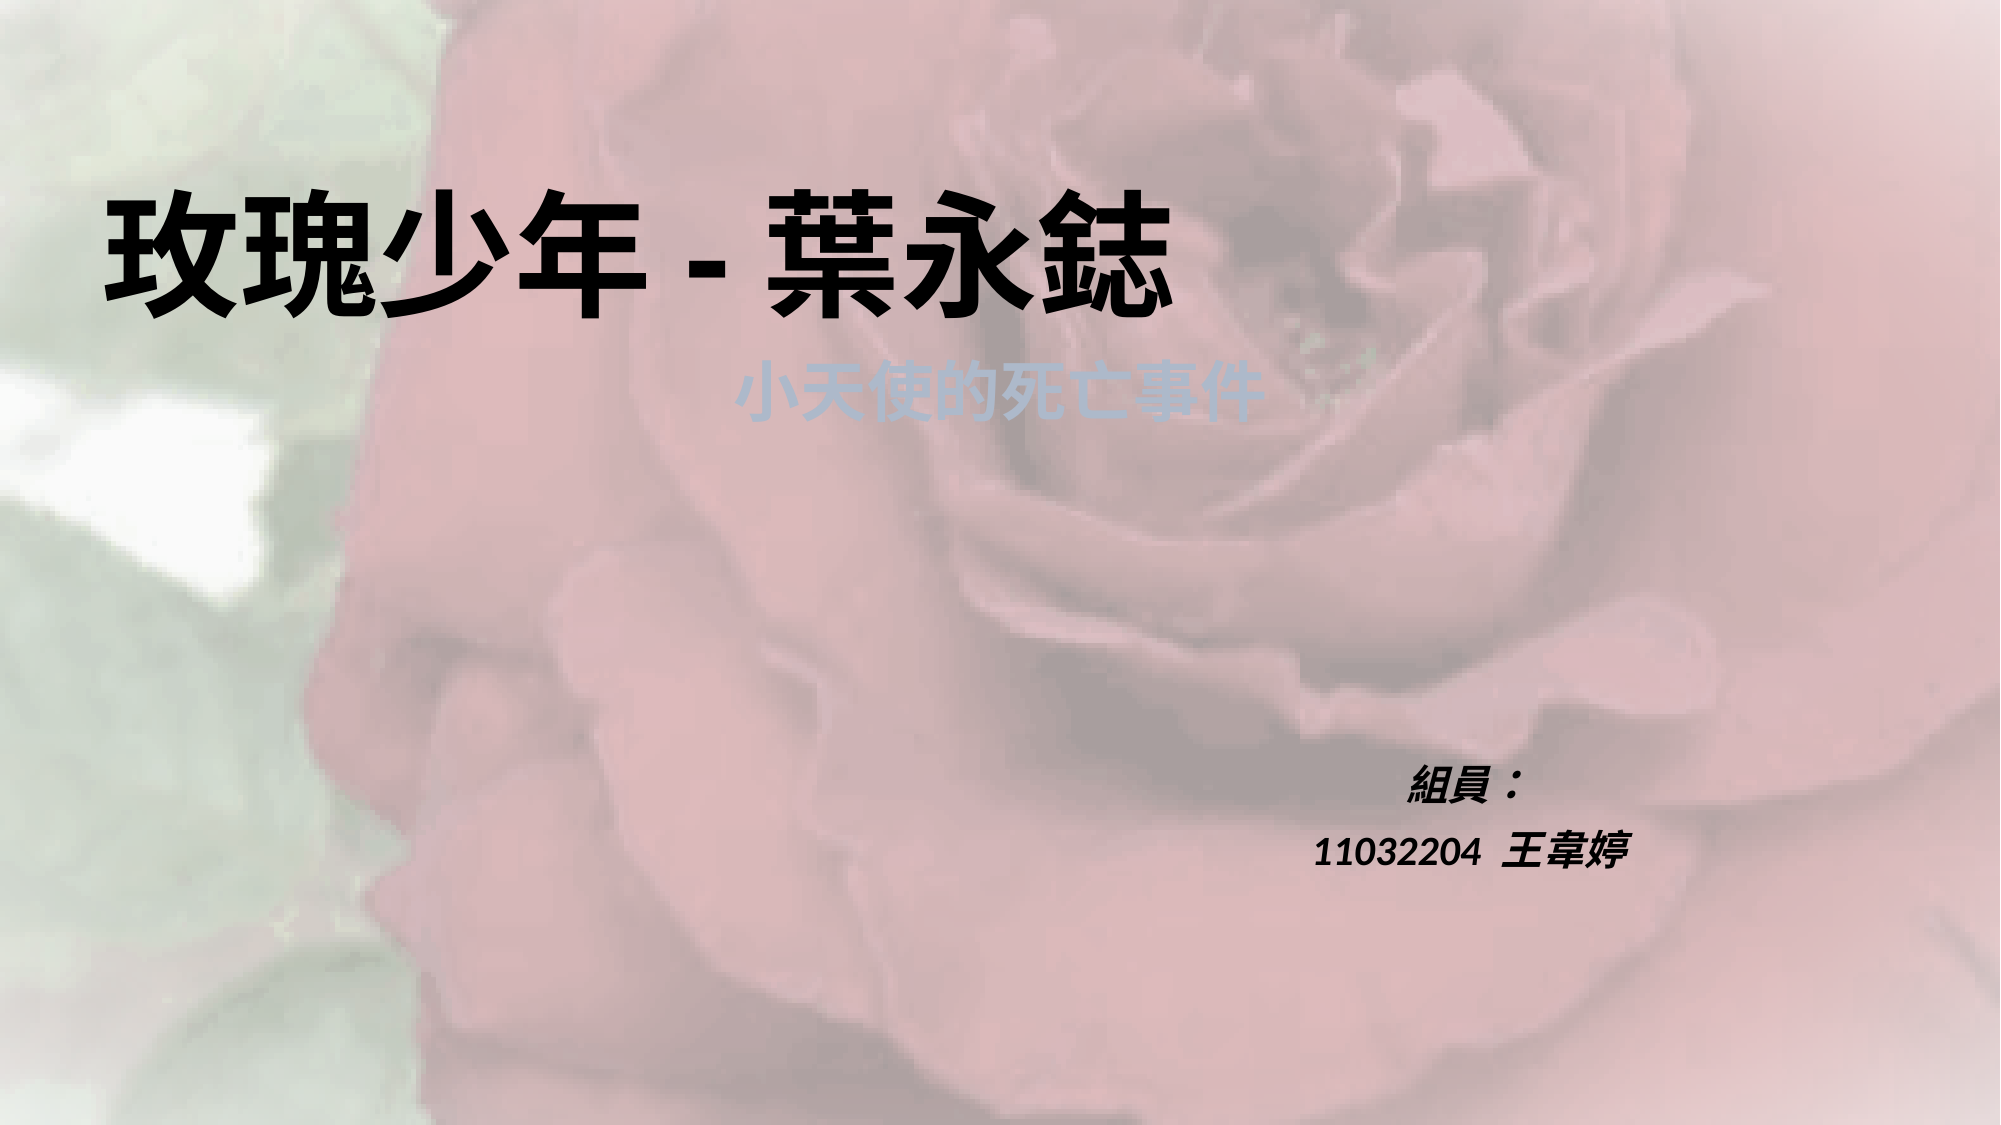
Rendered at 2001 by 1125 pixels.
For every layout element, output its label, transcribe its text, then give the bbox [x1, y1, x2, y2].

subtitle 組員： 11032204 王韋婷 [718, 756, 2000, 1029]
text_box 小天使的死亡事件 [718, 342, 1829, 438]
text_box 玫瑰少年-葉永鋕 [87, 160, 1190, 341]
